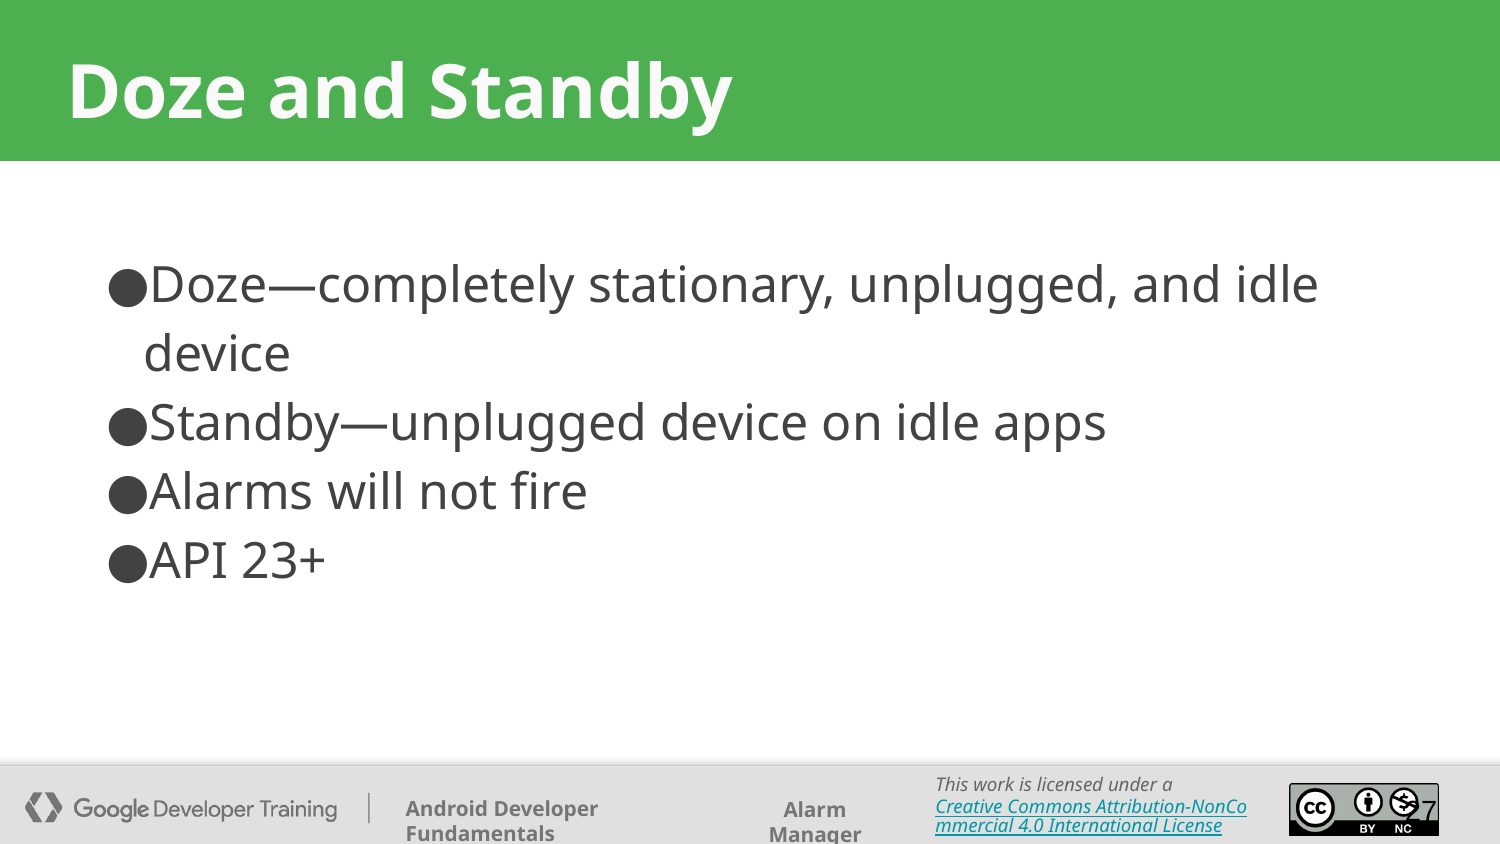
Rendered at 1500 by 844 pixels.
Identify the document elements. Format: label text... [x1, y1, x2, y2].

title Doze and Standby [51, 28, 1449, 122]
picture [0, 161, 1500, 844]
slide_number ‹#› [1389, 777, 1480, 842]
list Doze—completely stationary, unplugged, and idle device Standby—unplugged device on idle apps Alarms will not fire API 23+ [53, 228, 1439, 691]
